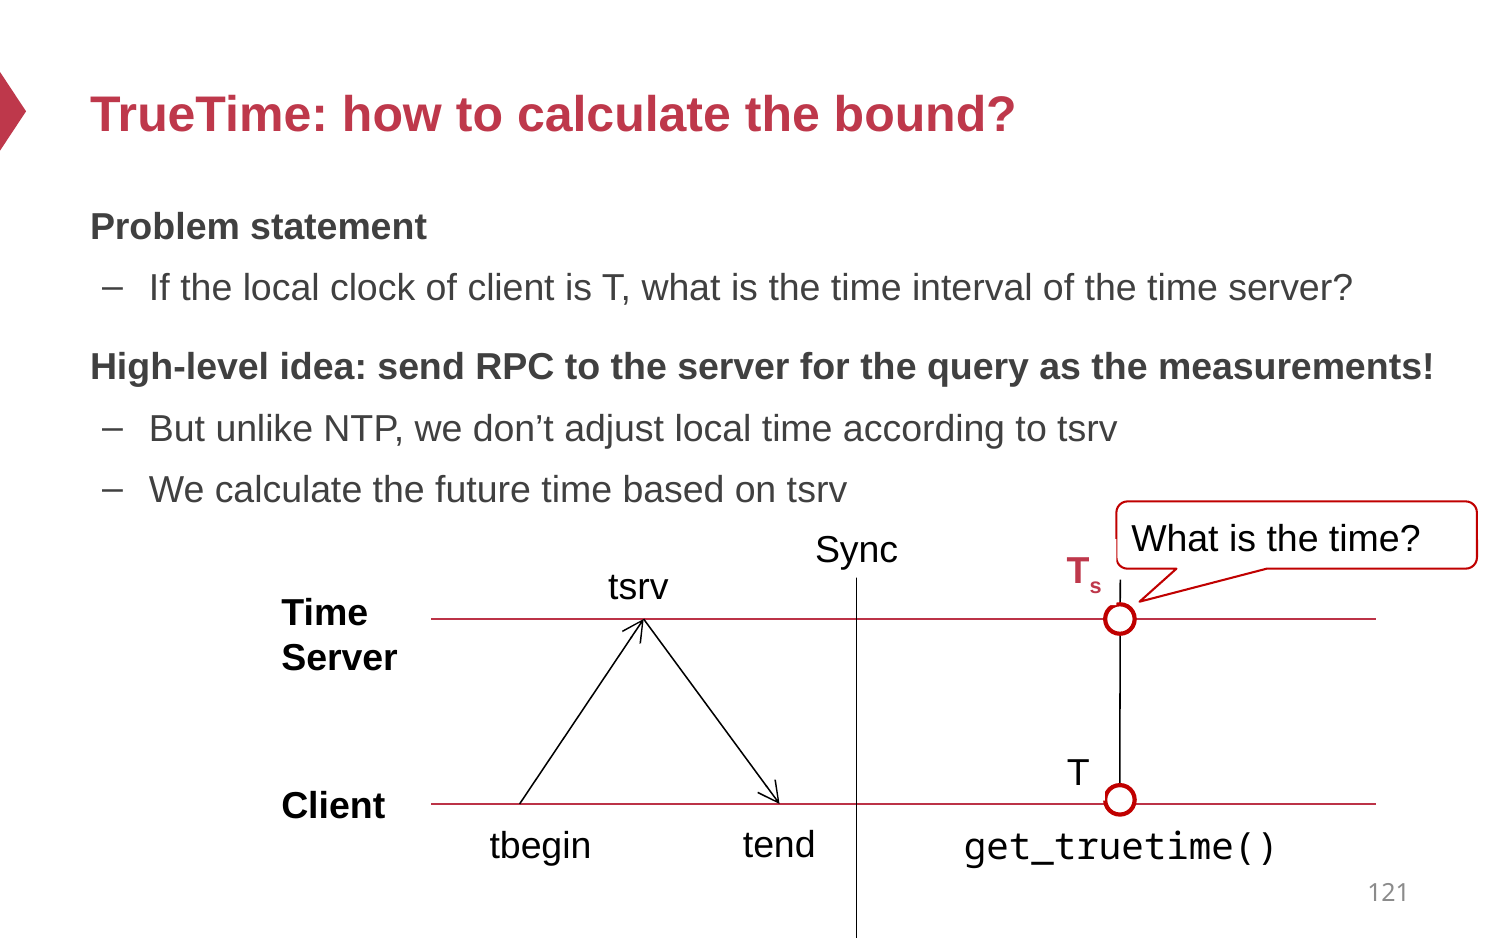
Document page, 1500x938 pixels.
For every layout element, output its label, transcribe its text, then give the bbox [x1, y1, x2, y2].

text_box T [1052, 740, 1105, 801]
text_box What is the time? [1116, 506, 1436, 567]
text_box Time Server [266, 580, 413, 686]
text_box Sync [800, 518, 914, 578]
text_box get_truetime() [949, 814, 1294, 875]
text_box [1105, 628, 1114, 635]
list Problem statement If the local clock of client is T, what is the time interval of the time server? High-level idea: send RPC to the server for the query as the measurements! But unlike NTP, we don’t adjust local time according to tsrv We calculate the future time based on tsrv [75, 185, 1500, 555]
text_box tbegin [474, 813, 607, 873]
text_box tsrv [593, 554, 684, 615]
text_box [643, 618, 780, 805]
text_box Ts [1051, 539, 1117, 606]
text_box [1125, 628, 1135, 636]
text_box [1125, 783, 1137, 803]
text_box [519, 618, 643, 805]
title TrueTime: how to calculate the bound? [75, 37, 1425, 185]
text_box tend [728, 812, 831, 872]
slide_number 121 [1074, 868, 1425, 919]
text_box [1114, 499, 1480, 604]
text_box [1125, 603, 1137, 618]
text_box [1103, 606, 1114, 618]
text_box [1103, 784, 1114, 803]
text_box Client [266, 773, 401, 834]
